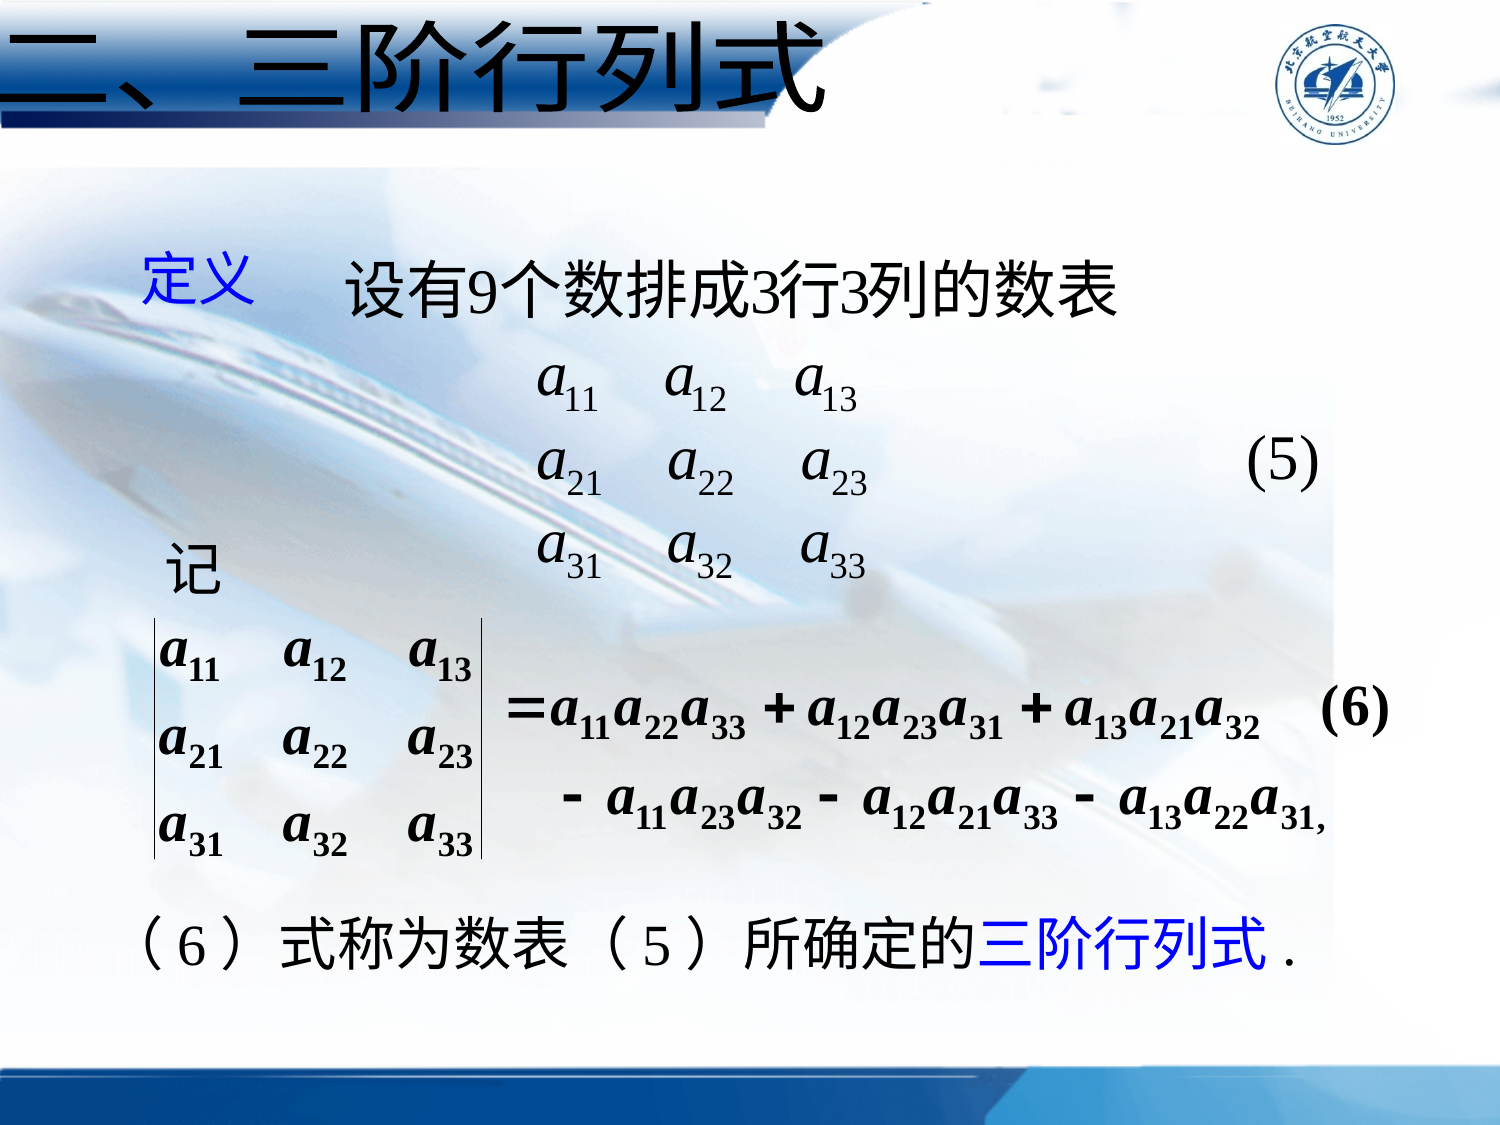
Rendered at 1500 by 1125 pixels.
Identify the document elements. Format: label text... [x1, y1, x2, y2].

picture [0, 94, 105, 101]
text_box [149, 612, 490, 867]
text_box （6）式称为数表（5）所确定的三阶行列式. [90, 900, 1312, 985]
text_box 记 [149, 524, 337, 610]
text_box 定义 [125, 234, 326, 320]
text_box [499, 674, 1397, 844]
picture [0, 0, 1500, 1125]
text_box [336, 249, 1330, 595]
